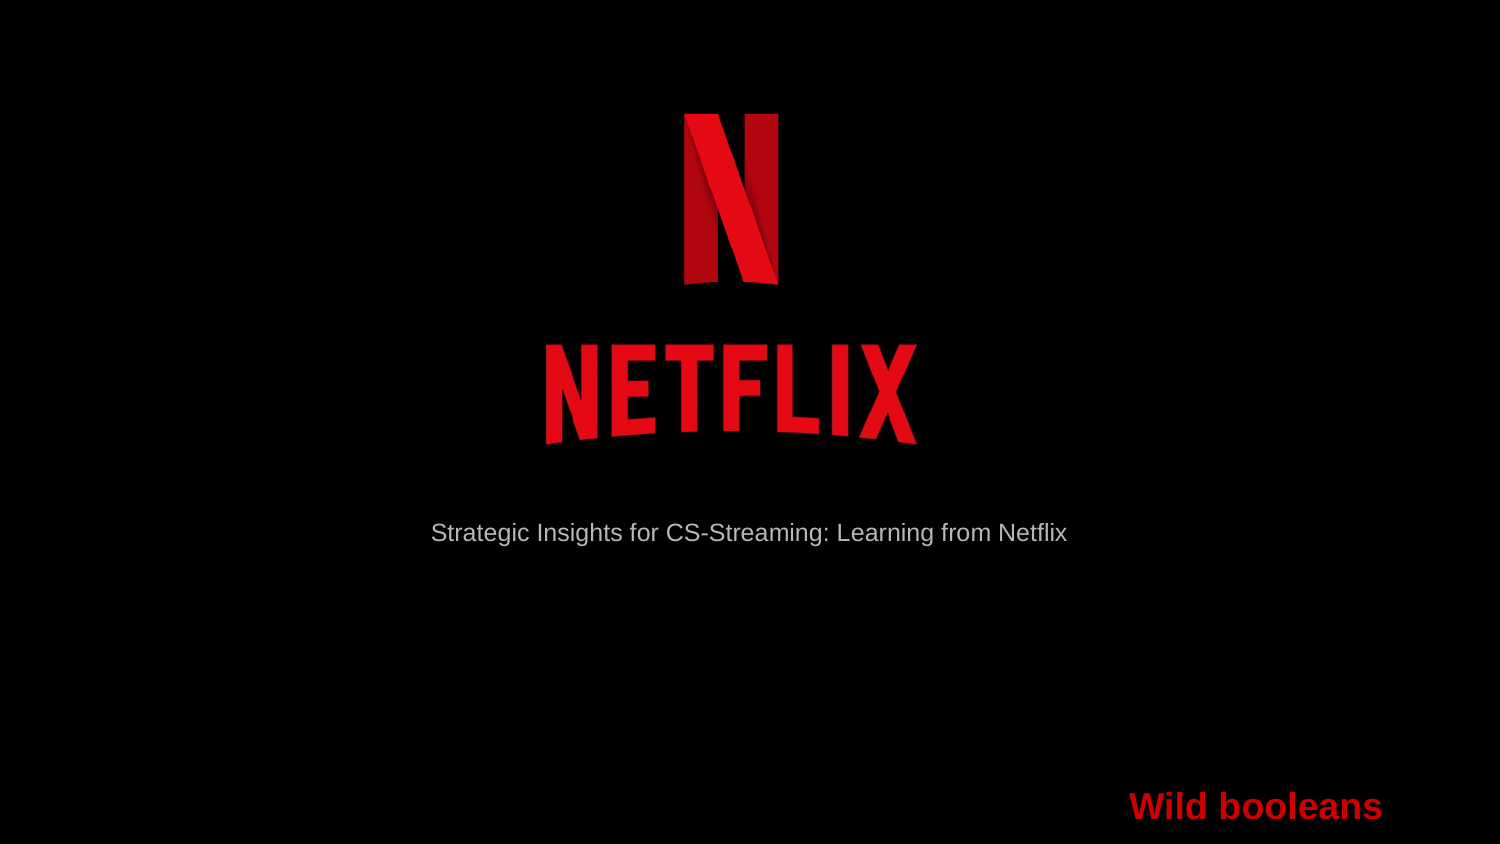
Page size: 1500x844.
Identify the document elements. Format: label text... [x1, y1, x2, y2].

text_box Strategic Insights for CS-Streaming: Learning from Netflix [412, 501, 1088, 618]
picture [680, 111, 782, 287]
subtitle Wild booleans [1012, 766, 1500, 844]
picture [539, 328, 922, 460]
